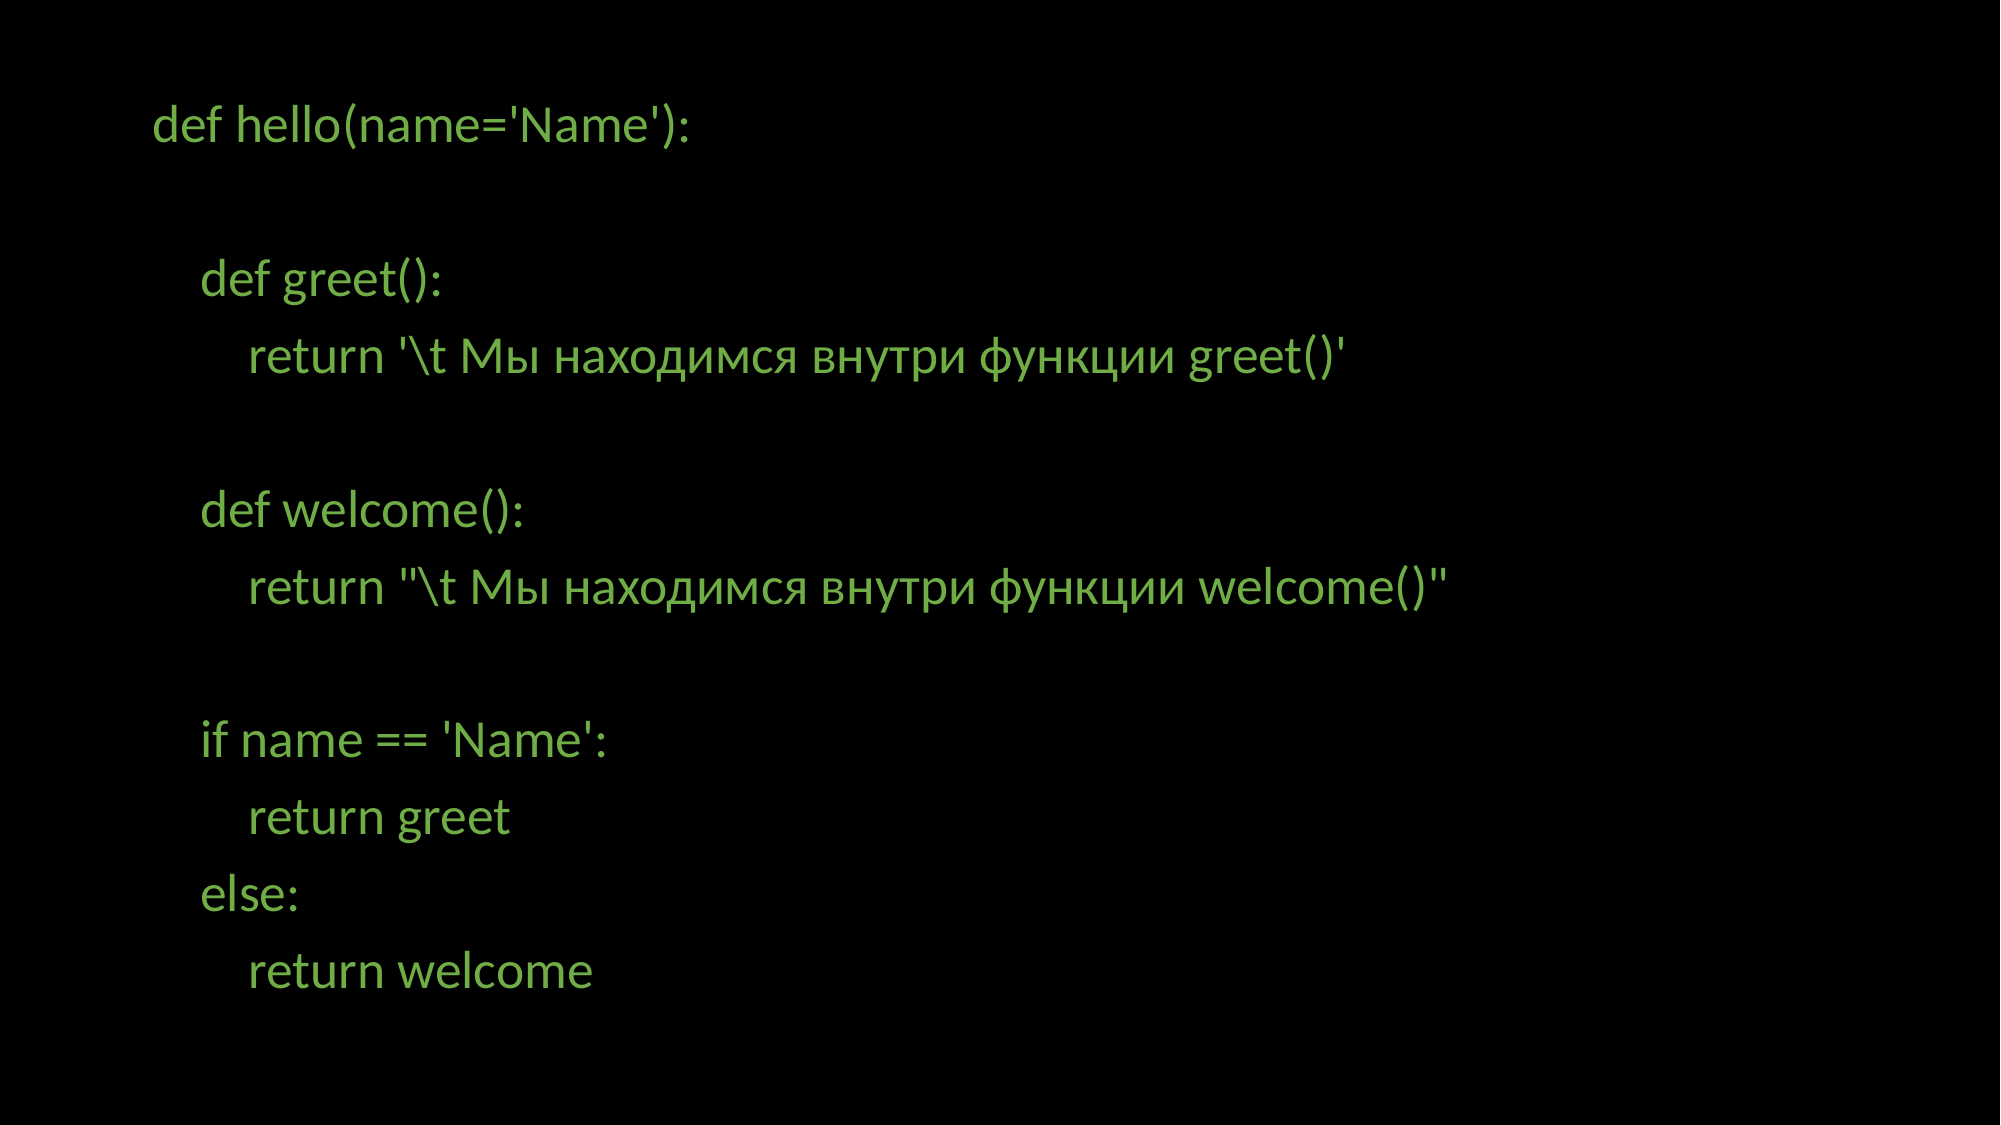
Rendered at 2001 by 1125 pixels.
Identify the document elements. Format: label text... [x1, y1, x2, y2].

list def hello(name='Name'): def greet(): return '\t Мы находимся внутри функции greet()' def welcome(): return "\t Мы находимся внутри функции welcome()" if name == 'Name': return greet else: return welcome [137, 88, 1863, 1014]
